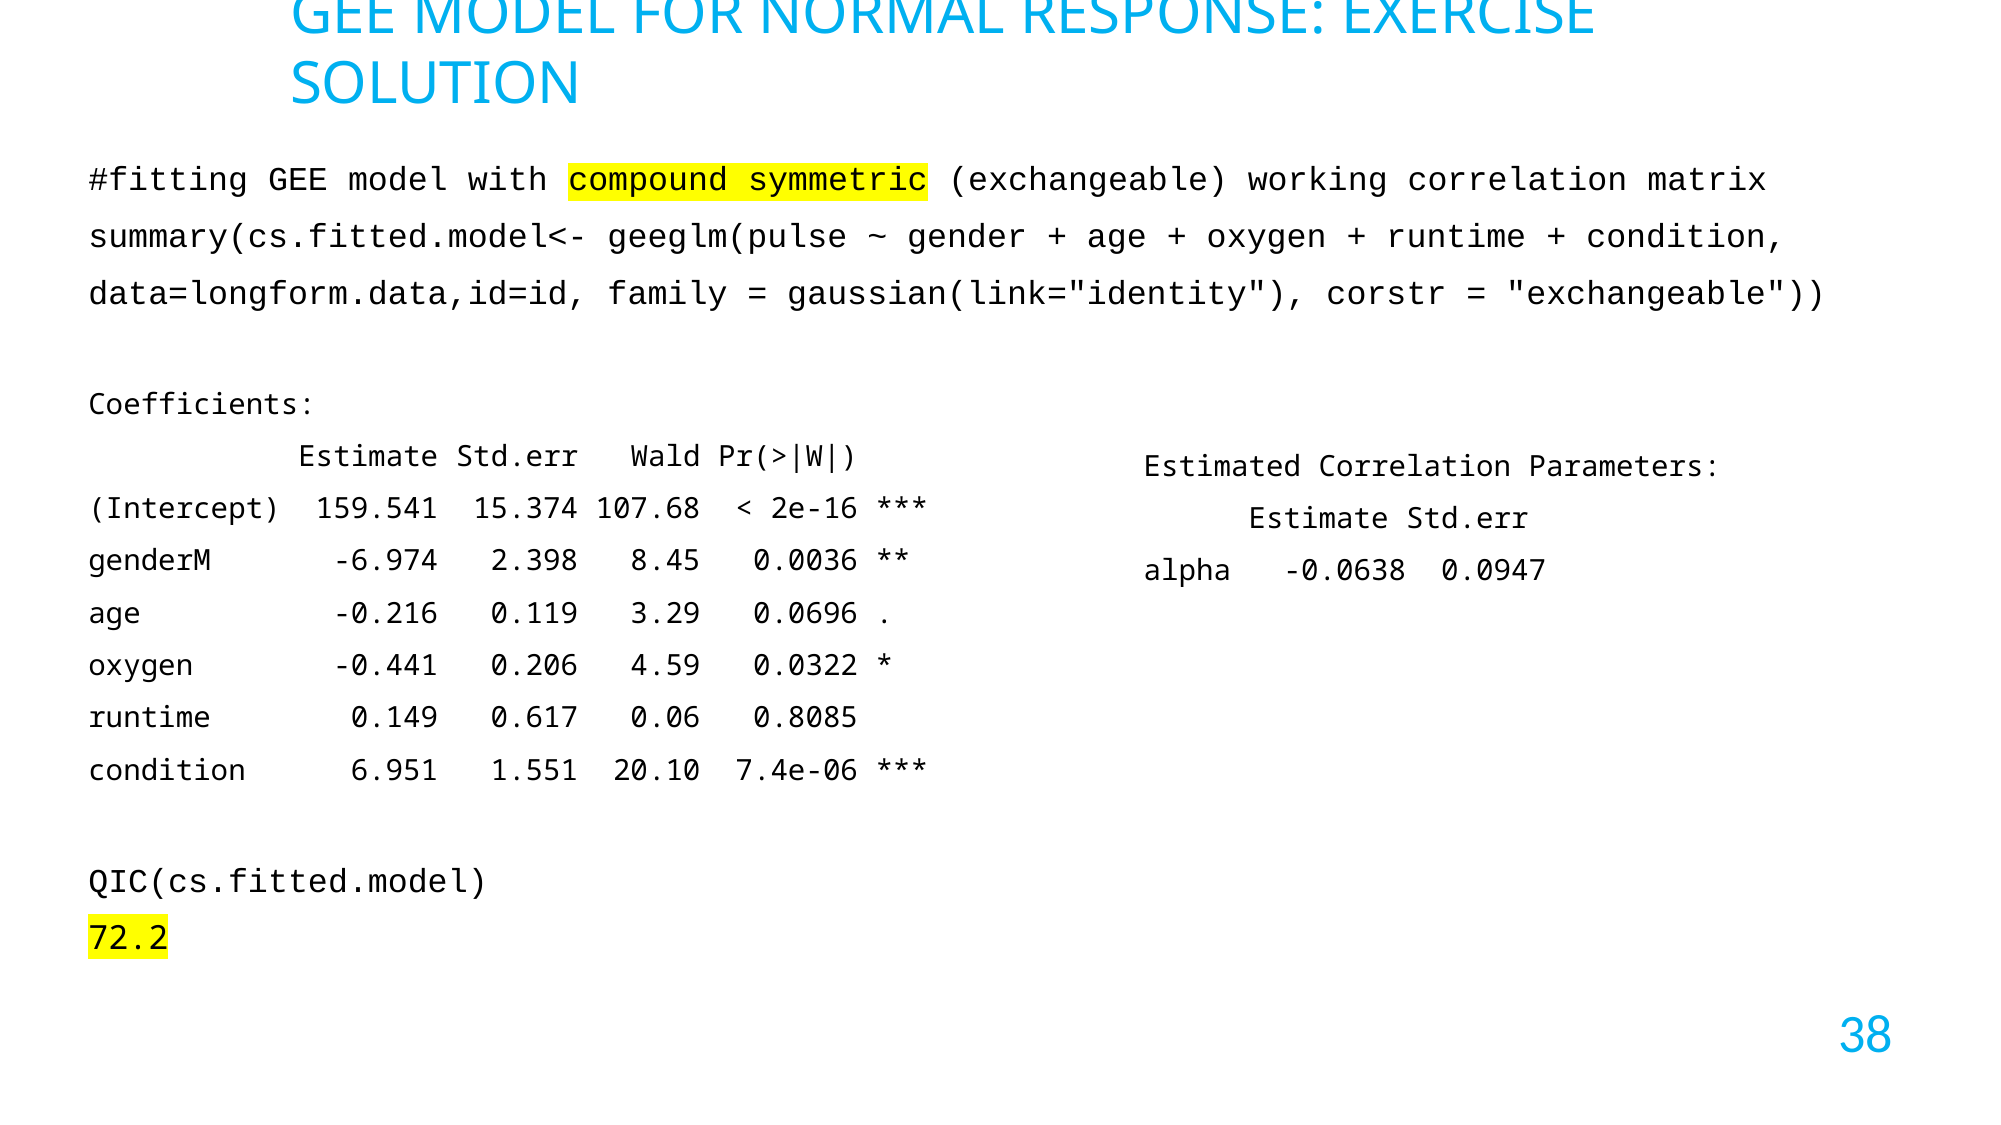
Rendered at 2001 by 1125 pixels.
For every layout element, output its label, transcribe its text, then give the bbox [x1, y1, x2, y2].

text_box GEE MODEL FOR NORMAL RESPONSE: Exercise solution [275, 55, 1725, 123]
text_box Estimated Correlation Parameters: Estimate Std.err alpha -0.0638 0.0947 [1128, 421, 1764, 594]
slide_number 38 [1796, 1001, 1909, 1061]
subtitle #fitting GEE model with compound symmetric (exchangeable) working correlation matrix summary(cs.fitted.model<- geeglm(pulse ~ gender + age + oxygen + runtime + condition, data=longform.data,id=id, family = gaussian(link="identity"), corstr = "exchangeable")) Coefficients: Estimate Std.err Wald Pr(>|W|) (Intercept) 159.541 15.374 107.68 < 2e-16 *** genderM -6.974 2.398 8.45 0.0036 ** age -0.216 0.119 3.29 0.0696 . oxygen -0.441 0.206 4.59 0.0322 * runtime 0.149 0.617 0.06 0.8085 condition 6.951 1.551 20.10 7.4e-06 *** QIC(cs.fitted.model) 72.2 [73, 154, 1927, 1070]
